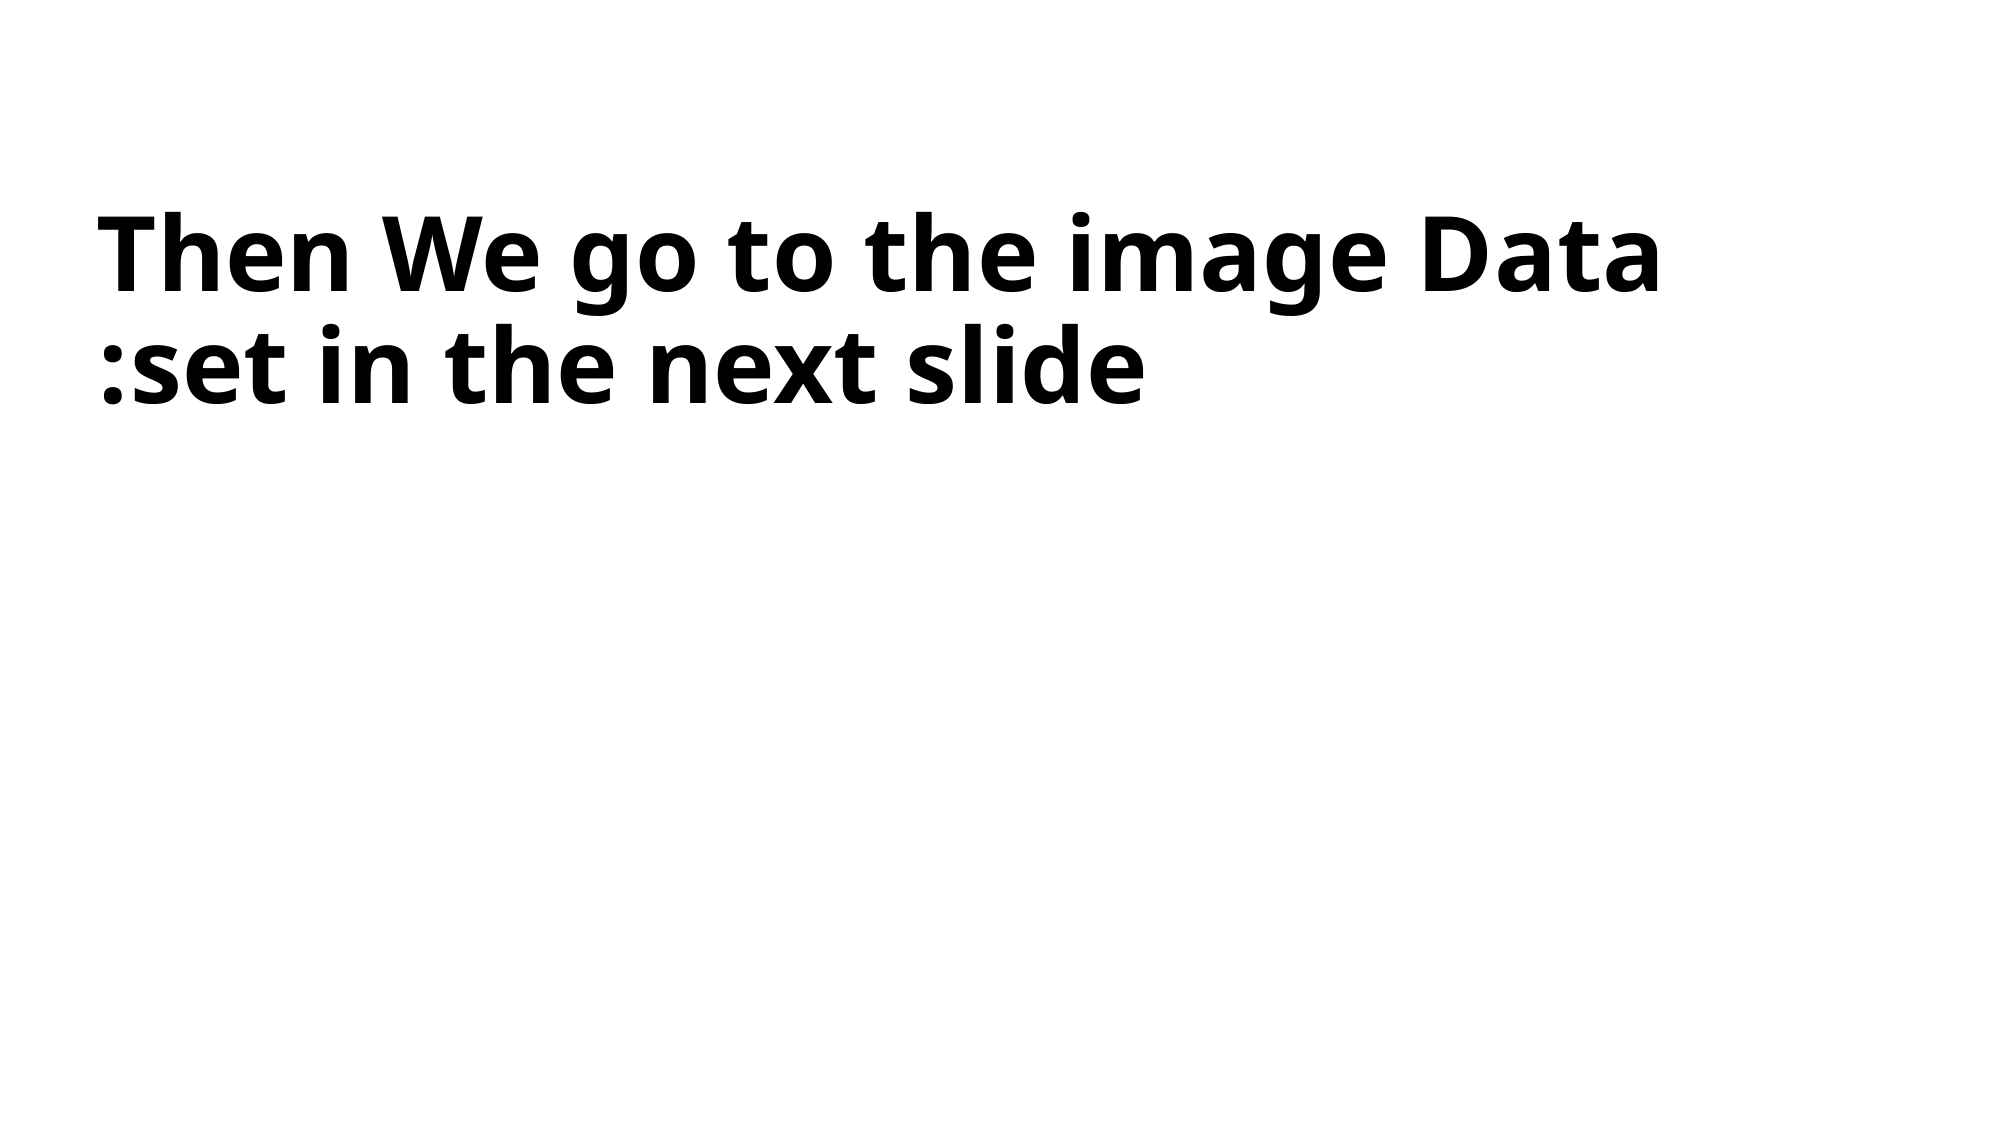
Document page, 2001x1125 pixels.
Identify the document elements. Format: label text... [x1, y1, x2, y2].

title Then We go to the image Data set in the next slide: [81, 11, 1828, 726]
